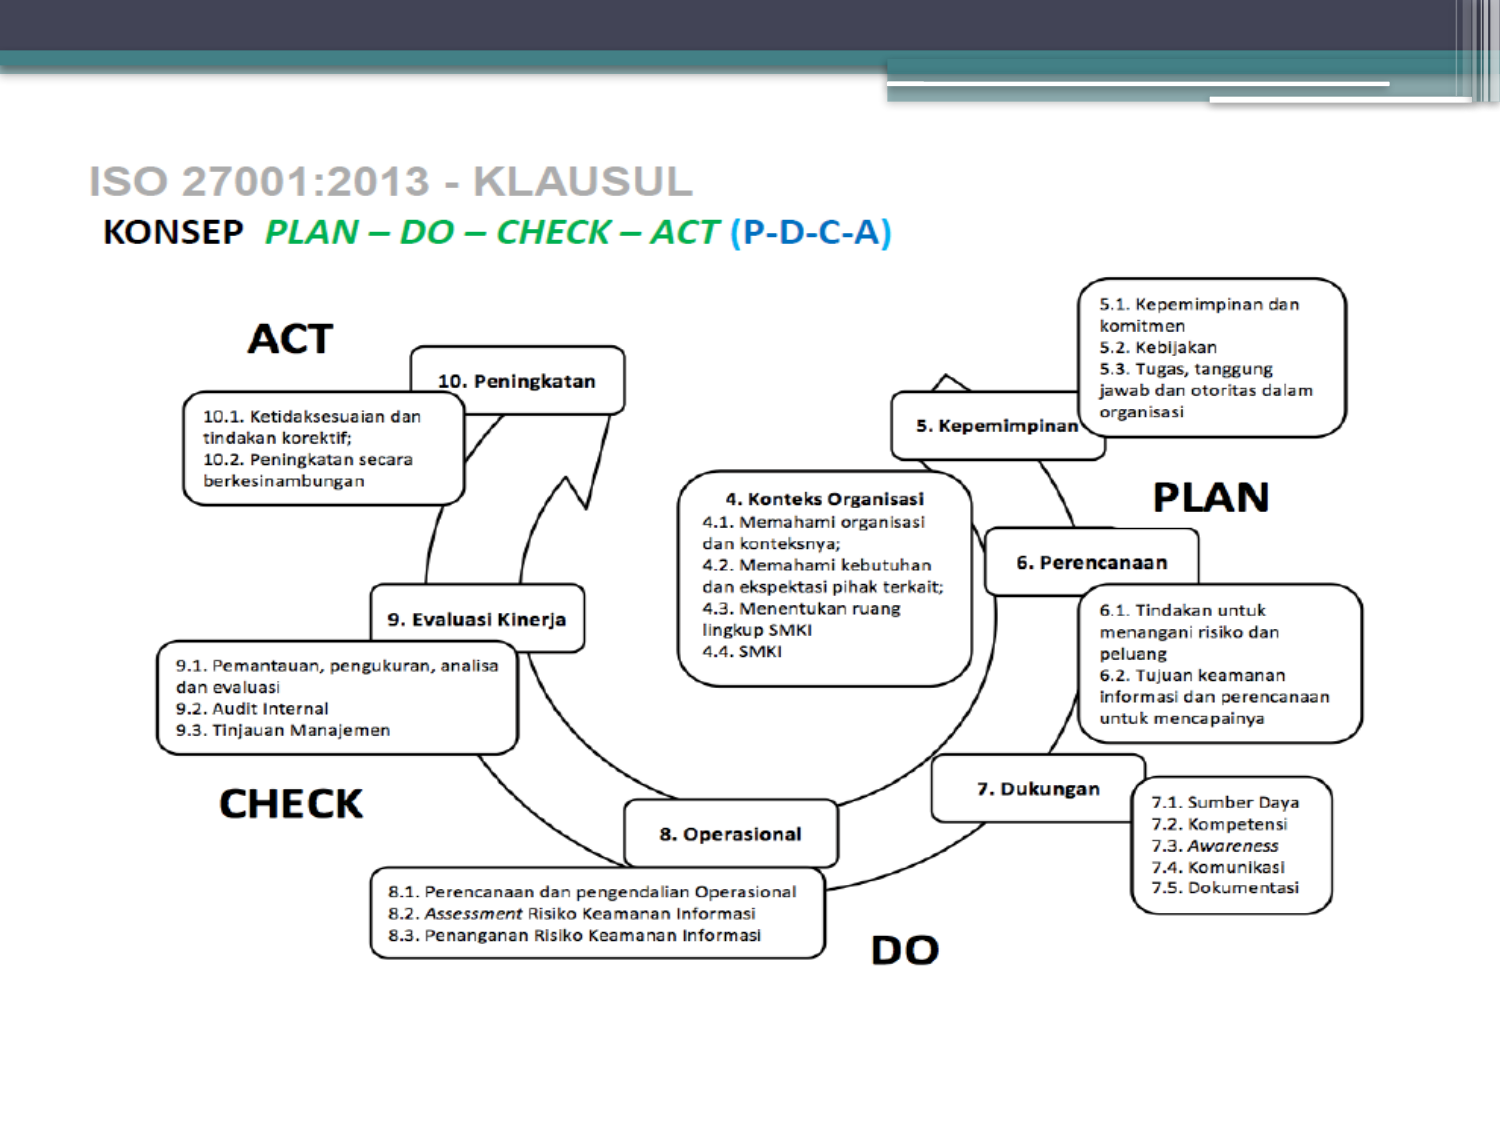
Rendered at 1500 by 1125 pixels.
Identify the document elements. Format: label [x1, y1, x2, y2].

picture [0, 136, 1500, 993]
